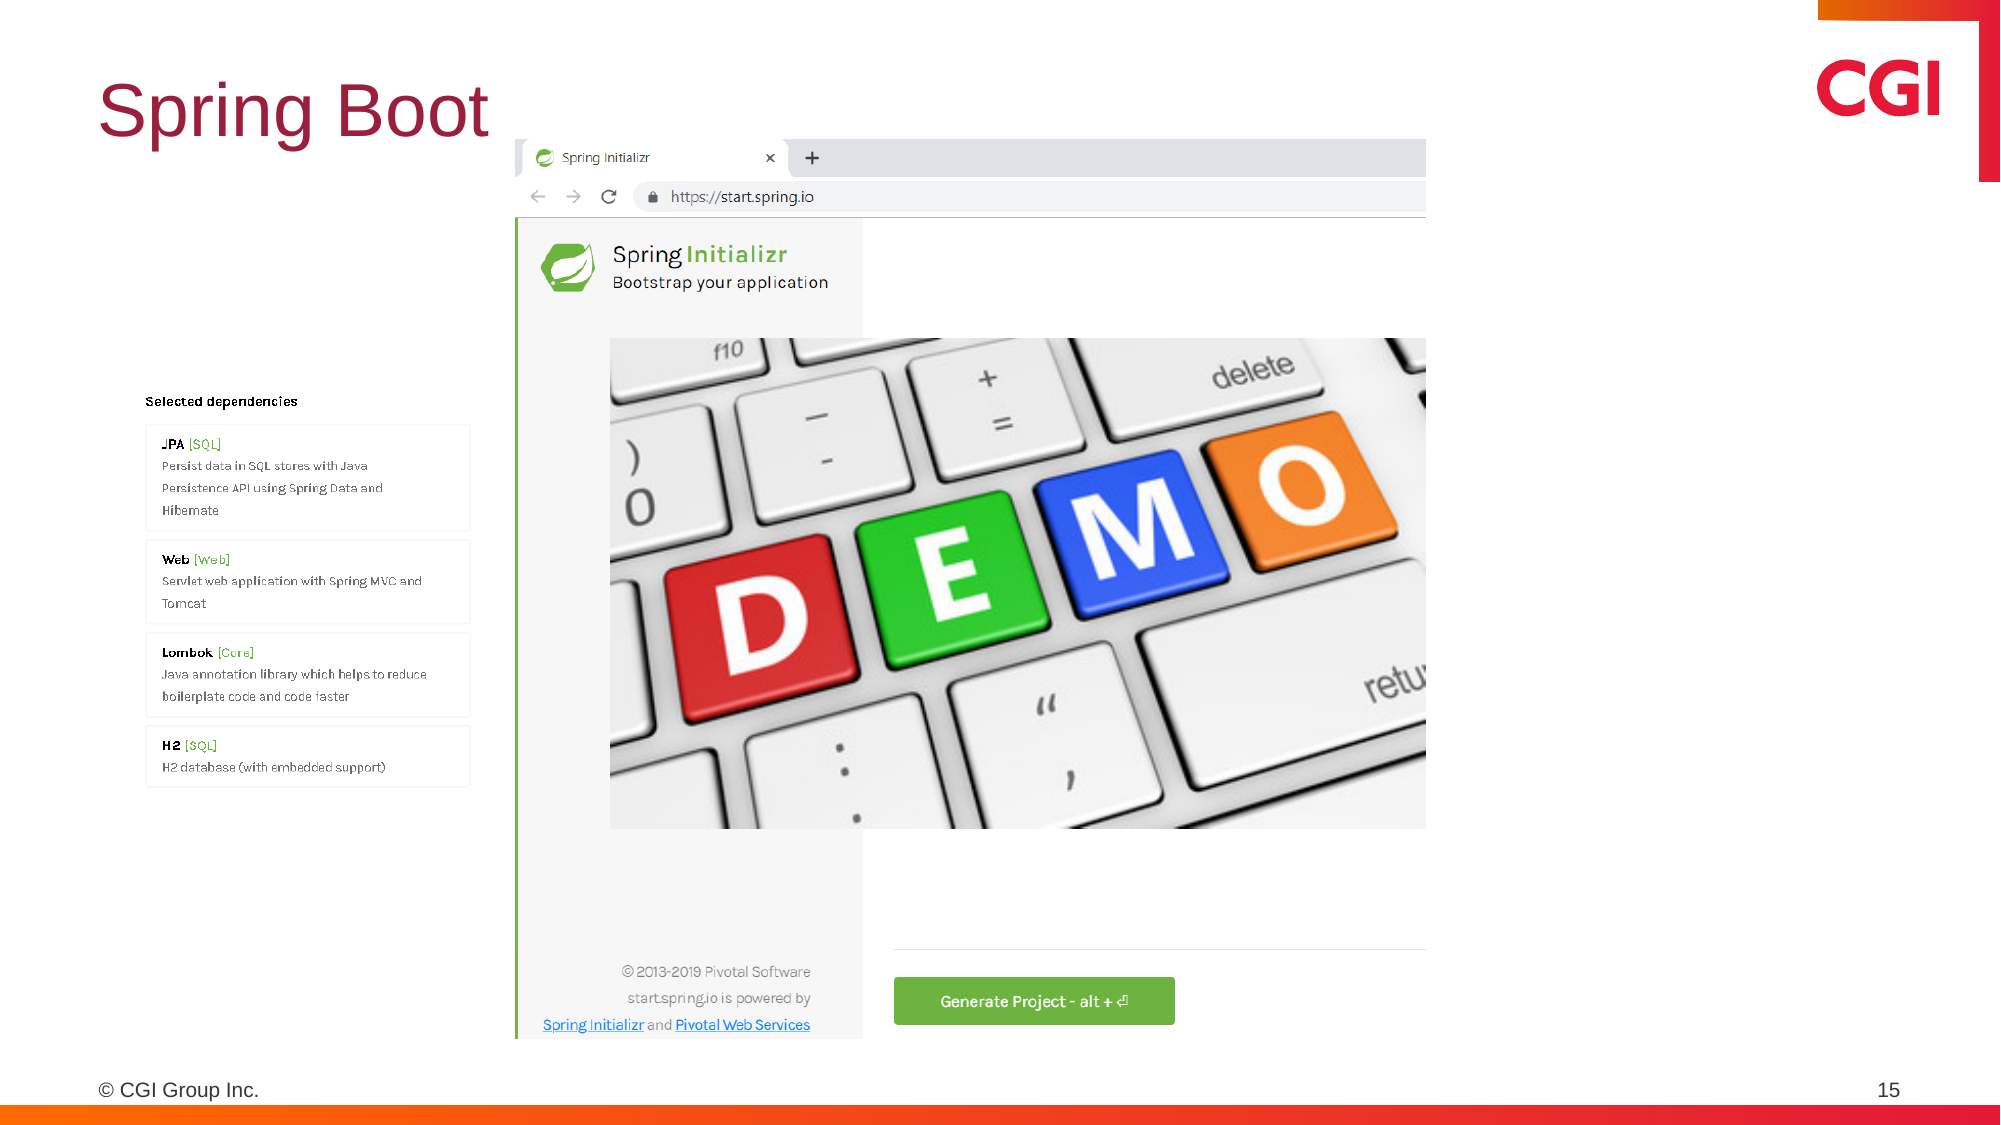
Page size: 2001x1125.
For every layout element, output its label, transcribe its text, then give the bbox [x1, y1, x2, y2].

picture [125, 385, 483, 798]
title Spring Boot [97, 30, 1737, 182]
picture [515, 139, 1426, 1039]
slide_number 15 [1857, 1075, 1901, 1104]
